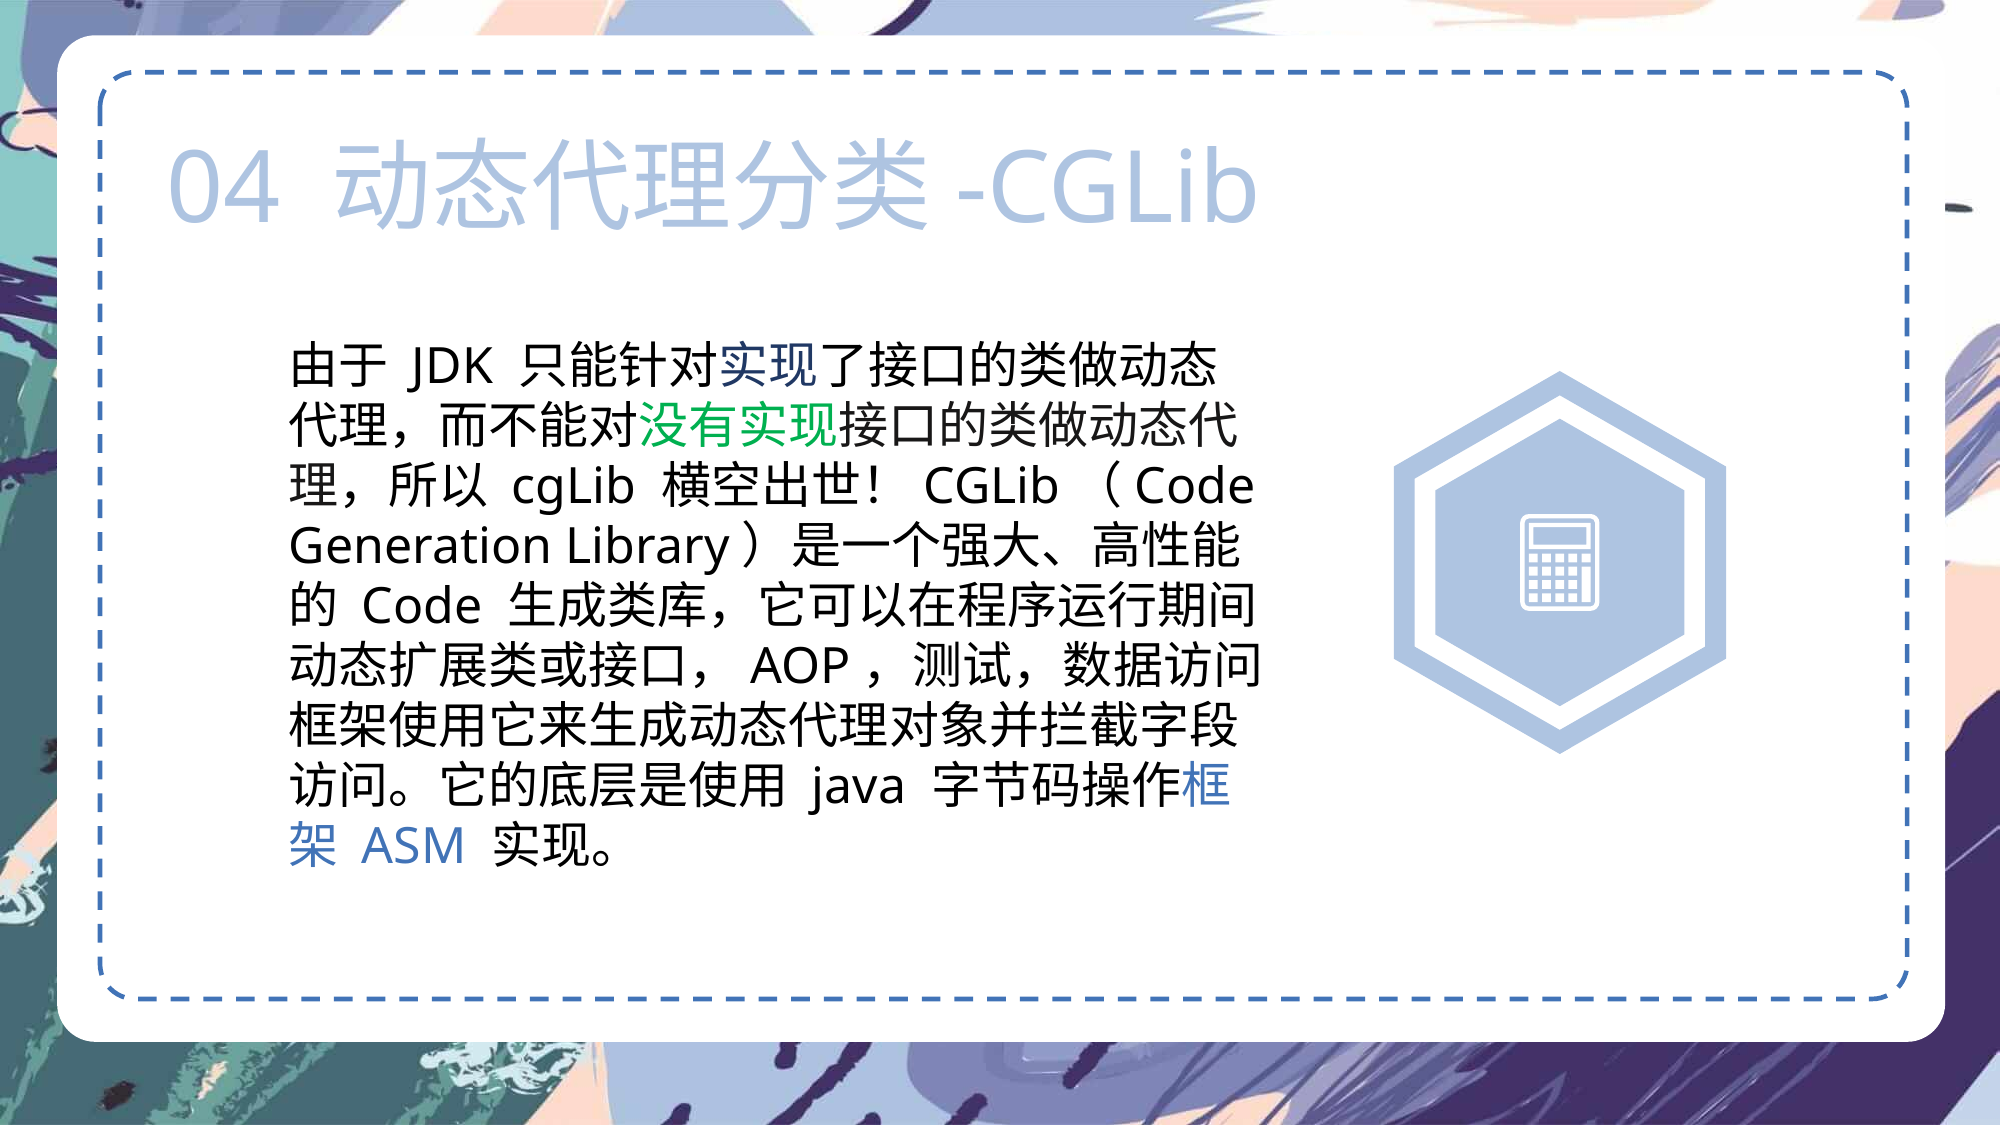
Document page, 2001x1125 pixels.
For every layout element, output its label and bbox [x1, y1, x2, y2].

text_box [1393, 370, 1727, 754]
text_box [57, 35, 1946, 1042]
picture [0, 0, 2000, 1125]
